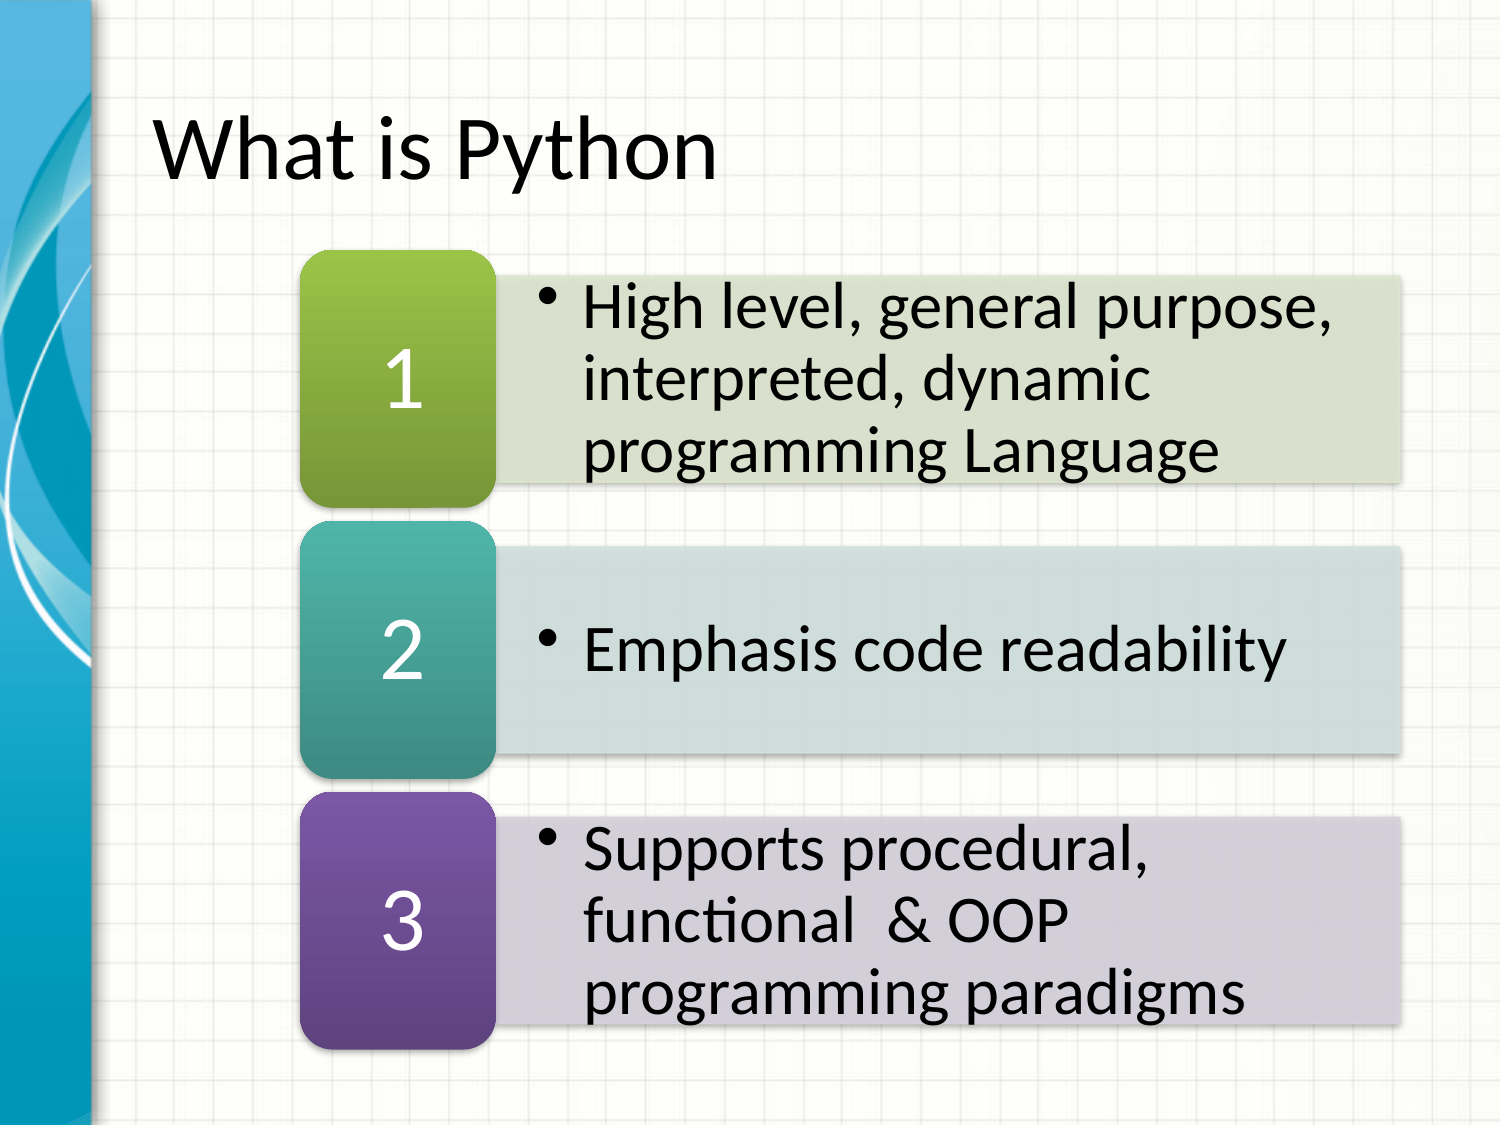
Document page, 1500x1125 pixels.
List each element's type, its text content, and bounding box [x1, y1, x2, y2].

title What is Python [138, 49, 1463, 237]
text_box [299, 249, 1401, 1051]
picture [0, 0, 1500, 1125]
